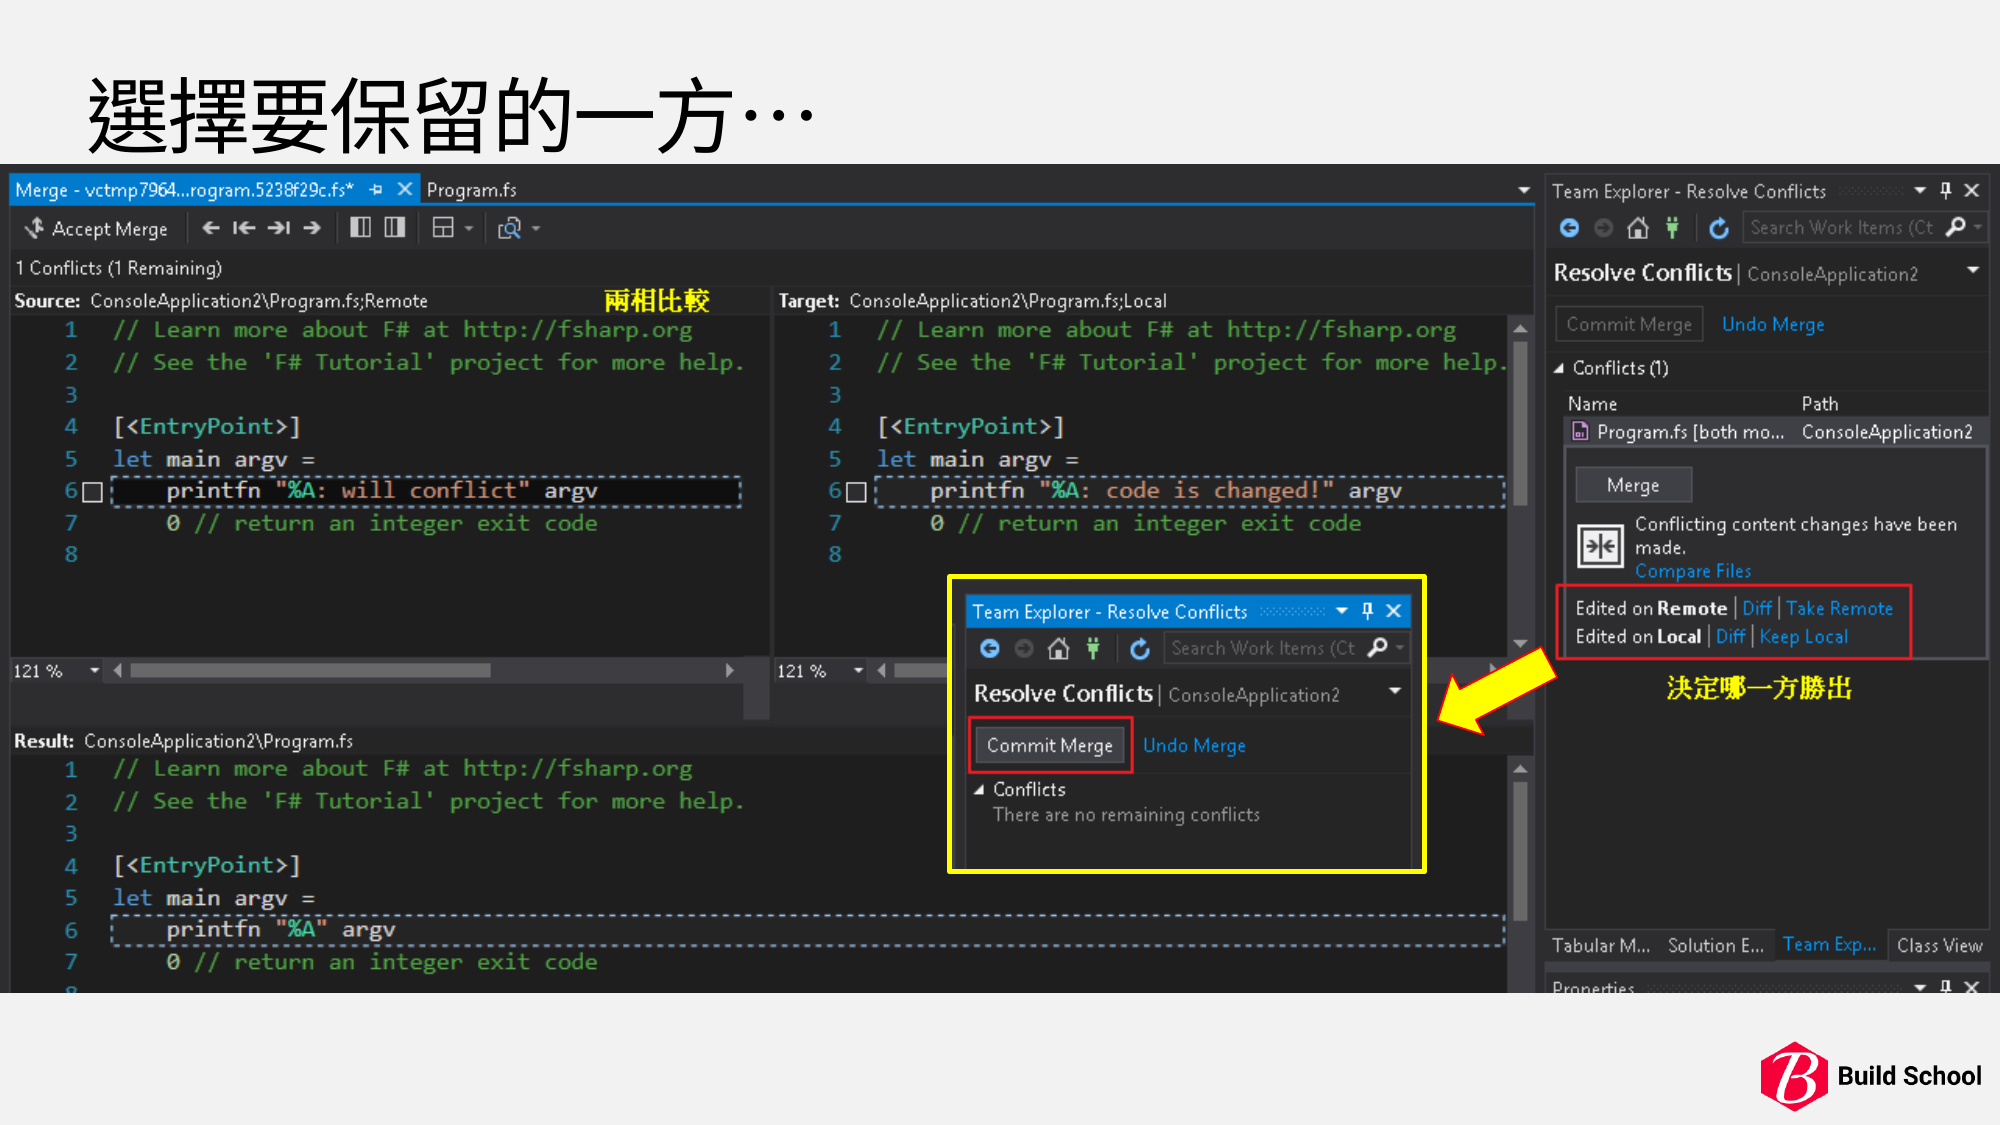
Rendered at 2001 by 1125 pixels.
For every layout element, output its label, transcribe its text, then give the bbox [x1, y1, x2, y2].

picture [0, 164, 2000, 994]
picture [1761, 1041, 1981, 1112]
title 選擇要保留的一方… [85, 75, 1916, 164]
